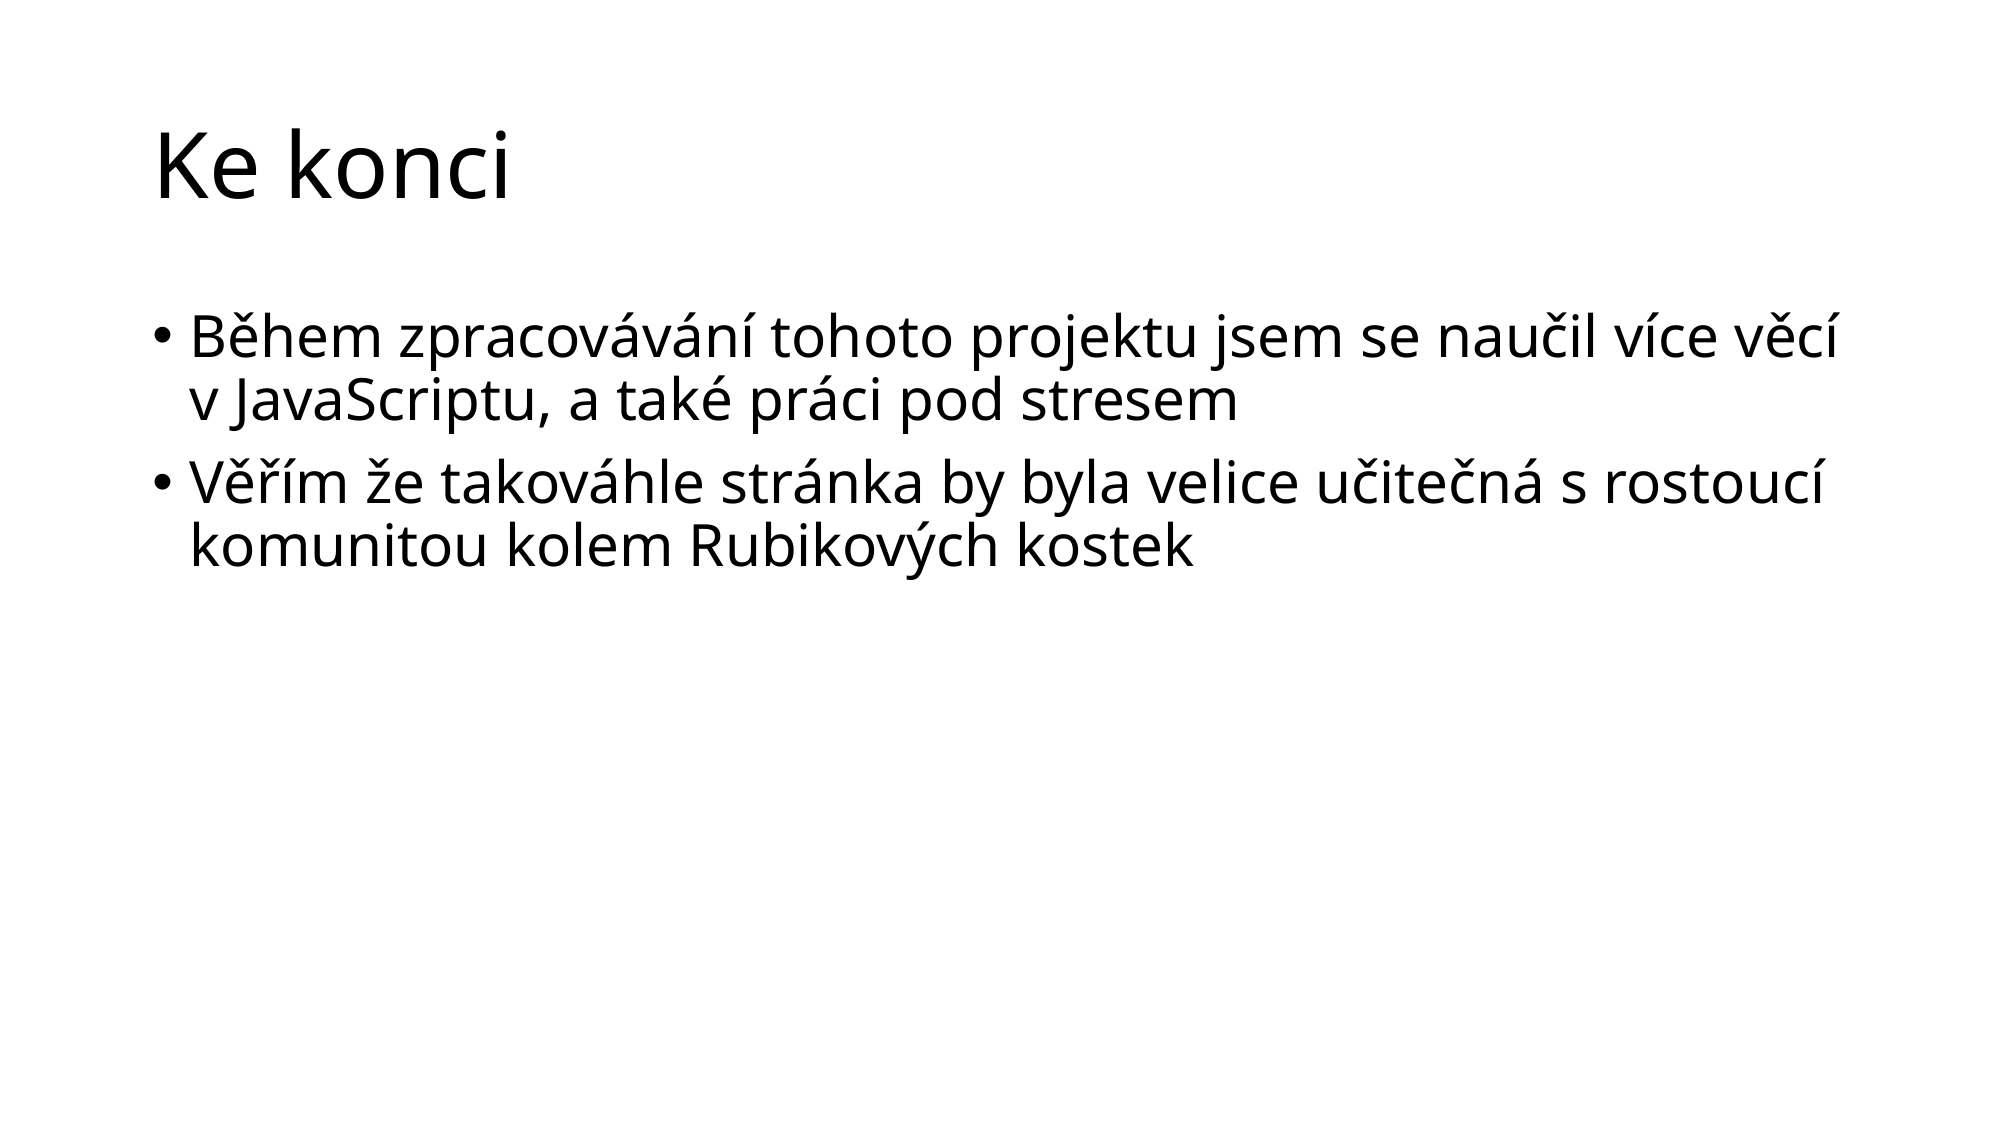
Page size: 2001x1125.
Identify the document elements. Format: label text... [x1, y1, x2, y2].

title Ke konci [137, 59, 1863, 278]
list Během zpracovávání tohoto projektu jsem se naučil více věcí v JavaScriptu, a také práci pod stresem Věřím že takováhle stránka by byla velice učitečná s rostoucí komunitou kolem Rubikových kostek [137, 299, 1863, 1014]
